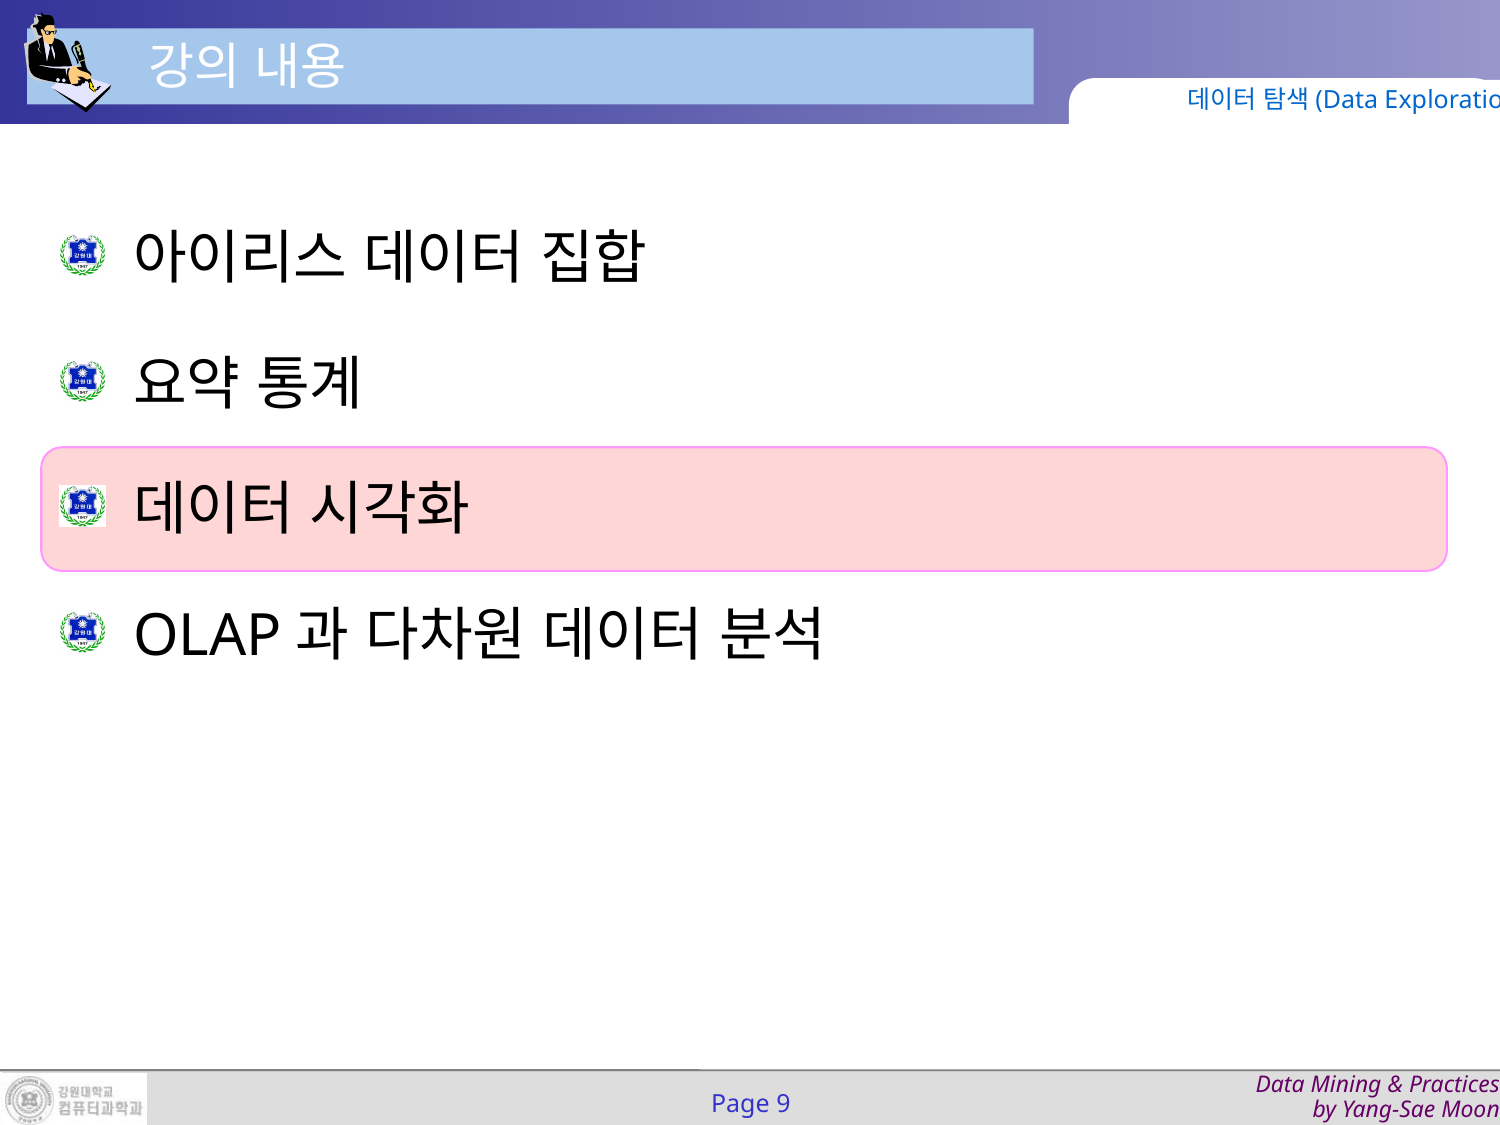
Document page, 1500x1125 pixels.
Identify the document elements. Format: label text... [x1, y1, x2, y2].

text_box 데이터 탐색(Data Exploration) [1085, 78, 1500, 120]
picture [2, 1073, 147, 1125]
text_box 강의 내용 [133, 26, 880, 102]
text_box 아이리스 데이터 집합 요약 통계 데이터 시각화 OLAP과 다차원 데이터 분석 [53, 200, 1459, 673]
picture [59, 485, 106, 527]
slide_number Page 9 [682, 1079, 819, 1124]
picture [59, 611, 106, 653]
text_box [41, 449, 53, 569]
picture [59, 360, 106, 402]
picture [59, 234, 106, 276]
